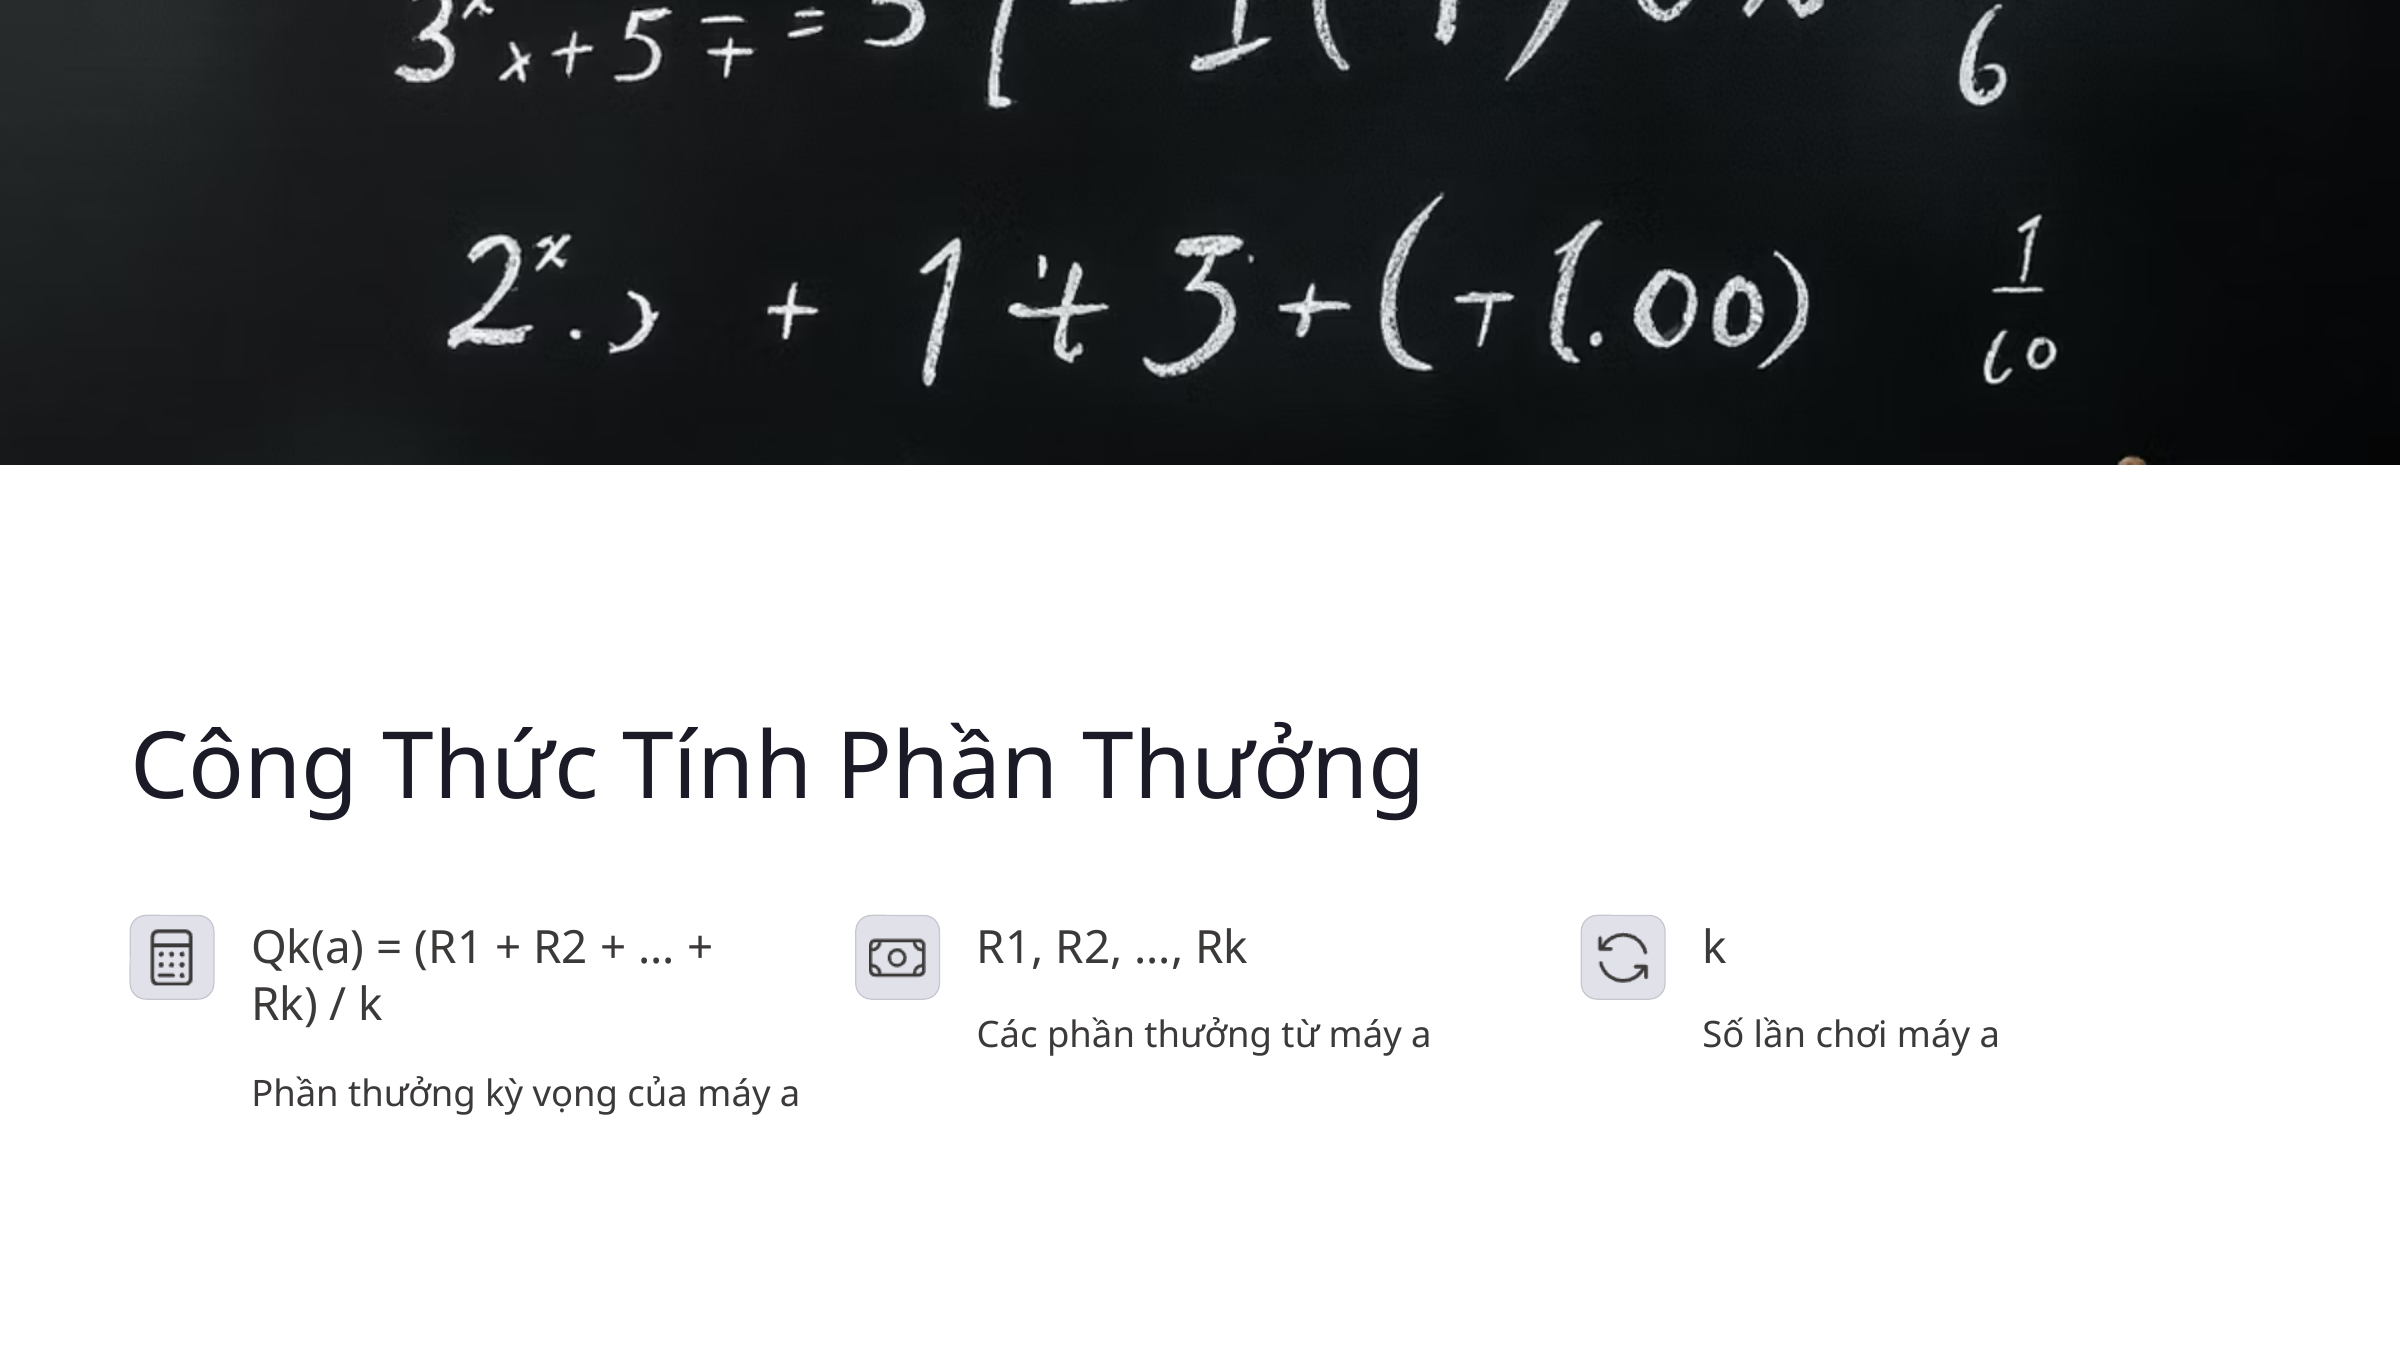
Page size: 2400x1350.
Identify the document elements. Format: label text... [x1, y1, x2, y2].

picture [869, 921, 927, 993]
text_box Qk(a) = (R1 + R2 + ... + Rk) / k [251, 915, 819, 1032]
text_box [130, 915, 214, 1000]
text_box Các phần thưởng từ máy a [976, 995, 1545, 1056]
text_box R1, R2, ..., Rk [976, 915, 1442, 974]
picture [1594, 921, 1652, 993]
picture [0, 0, 2400, 466]
text_box k [1702, 915, 2168, 974]
text_box [855, 915, 940, 1000]
text_box Công Thức Tính Phần Thưởng [130, 701, 1401, 818]
text_box Phần thưởng kỳ vọng của máy a [251, 1053, 819, 1114]
picture [143, 921, 201, 993]
text_box [1581, 915, 1666, 1000]
text_box Số lần chơi máy a [1702, 995, 2270, 1056]
